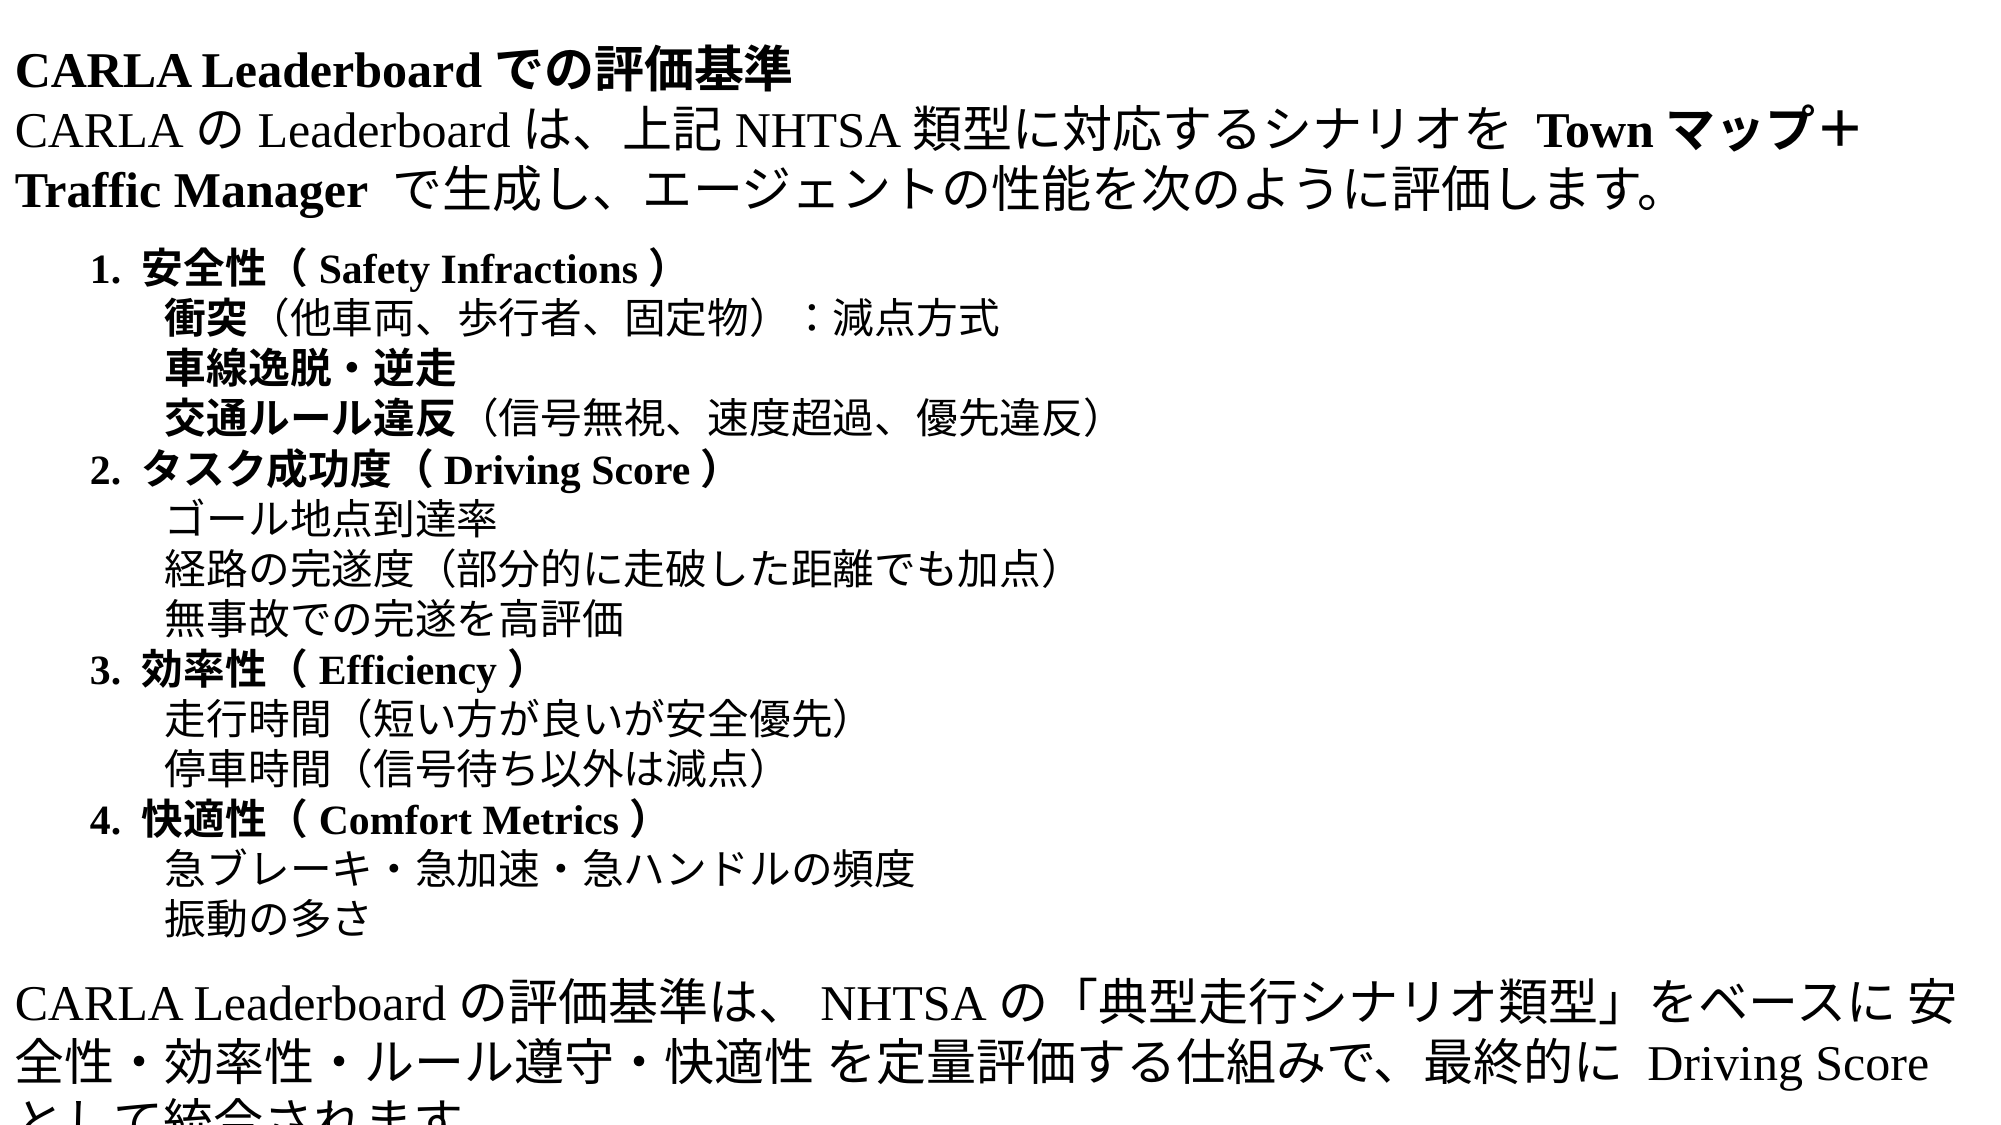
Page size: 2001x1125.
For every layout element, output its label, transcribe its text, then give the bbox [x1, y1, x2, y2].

text_box CARLA Leaderboardでの評価基準 CARLAのLeaderboardは、上記NHTSA類型に対応するシナリオを Townマップ＋Traffic Manager で生成し、エージェントの性能を次のように評価します。 1. 安全性（Safety Infractions） 衝突（他車両、歩行者、固定物）：減点方式 車線逸脱・逆走 交通ルール違反（信号無視、速度超過、優先違反） 2. タスク成功度（Driving Score） ゴール地点到達率 経路の完遂度（部分的に走破した距離でも加点） 無事故での完遂を高評価 3. 効率性（Efficiency） 走行時間（短い方が良いが安全優先） 停車時間（信号待ち以外は減点） 4. 快適性（Comfort Metrics） 急ブレーキ・急加速・急ハンドルの頻度 振動の多さ CARLA Leaderboardの評価基準は、NHTSAの「典型走行シナリオ類型」をベースに 安全性・効率性・ルール遵守・快適性 を定量評価する仕組みで、最終的に Driving Score として統合されます。 [0, 0, 2000, 1125]
